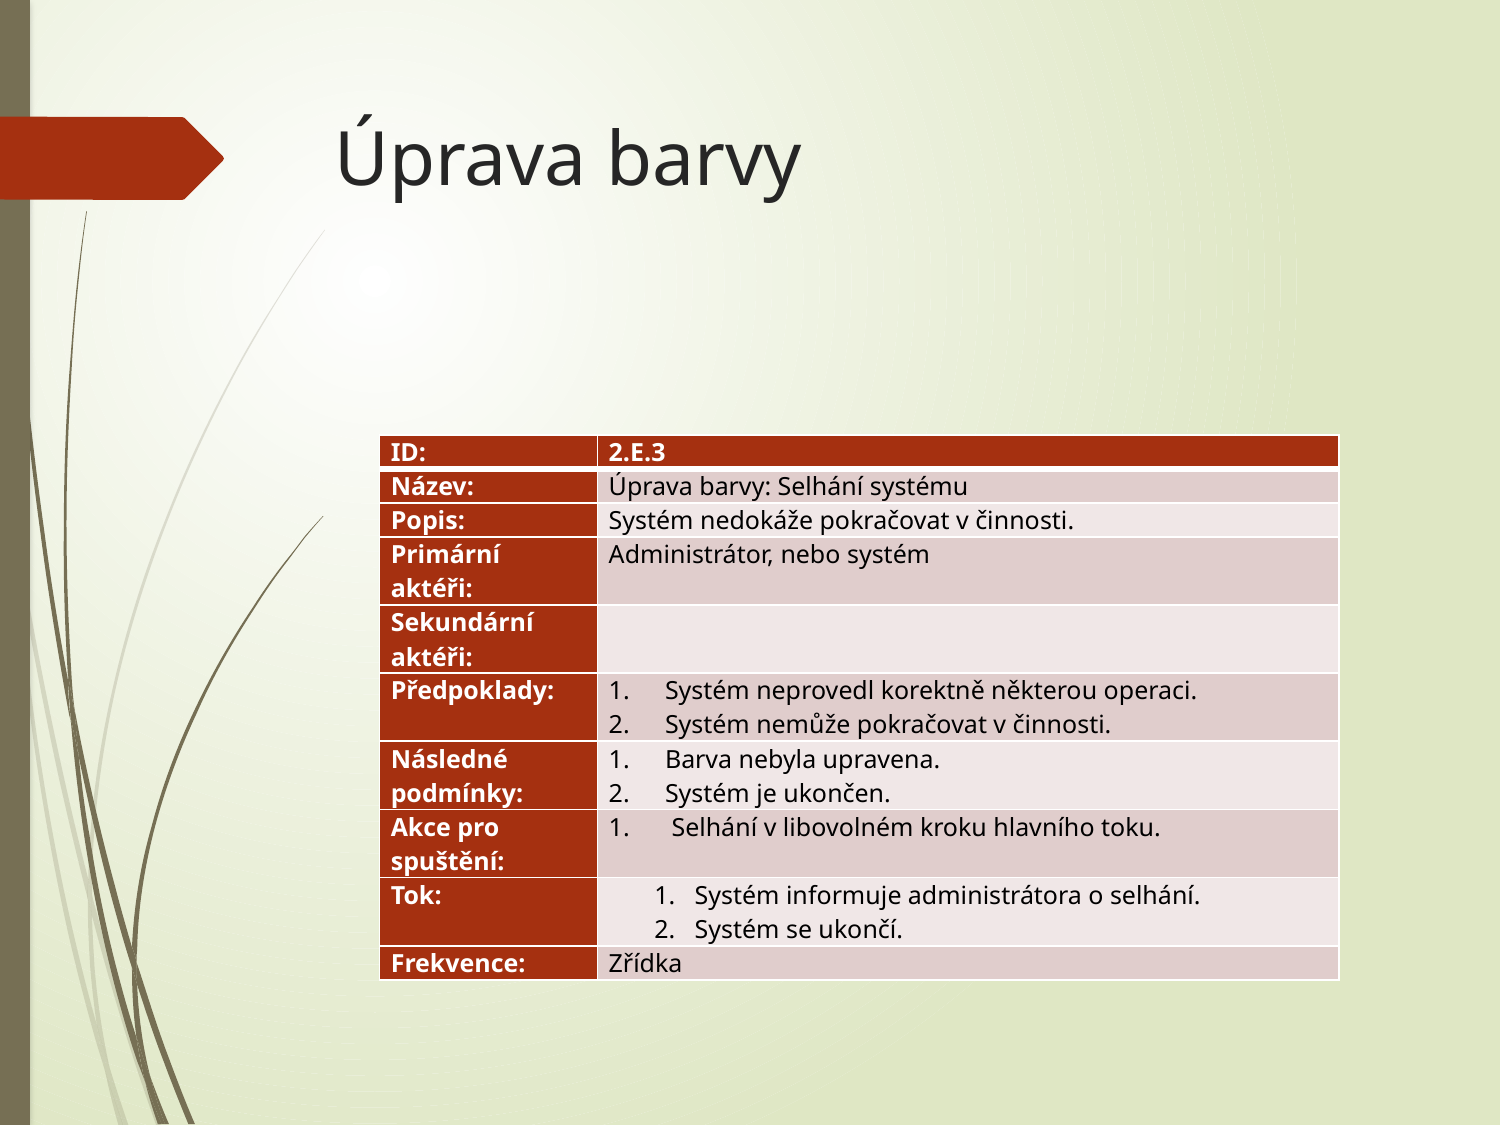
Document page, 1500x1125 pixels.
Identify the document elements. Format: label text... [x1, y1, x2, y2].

table_cell [598, 606, 1338, 672]
table_cell Zřídka [598, 947, 1338, 979]
table_cell Sekundární aktéři: [380, 606, 597, 672]
table_header ID: [380, 436, 597, 466]
table_cell Barva nebyla upravena. Systém je ukončen. [598, 742, 1338, 809]
table_cell Následné podmínky: [380, 742, 597, 809]
table_cell Frekvence: [380, 947, 597, 979]
table_cell Úprava barvy: Selhání systému [598, 472, 1338, 502]
table_cell Popis: [380, 504, 597, 536]
table_cell Akce pro spuštění: [380, 810, 597, 877]
table_cell Předpoklady: [380, 674, 597, 740]
table_cell Administrátor, nebo systém [598, 538, 1338, 604]
table_cell Systém neprovedl korektně některou operaci. Systém nemůže pokračovat v činnosti. [598, 674, 1338, 740]
table_header 2.E.3 [598, 436, 1338, 466]
table_cell 1. Systém informuje administrátora o selhání. 2. Systém se ukončí. [598, 878, 1338, 945]
table_cell Systém nedokáže pokračovat v činnosti. [598, 504, 1338, 536]
table_cell Primární aktéři: [380, 538, 597, 604]
table_cell Selhání v libovolném kroku hlavního toku. [598, 810, 1338, 877]
table_cell Název: [380, 472, 597, 502]
table_cell Tok: [380, 878, 597, 945]
title Úprava barvy [319, 102, 1400, 313]
